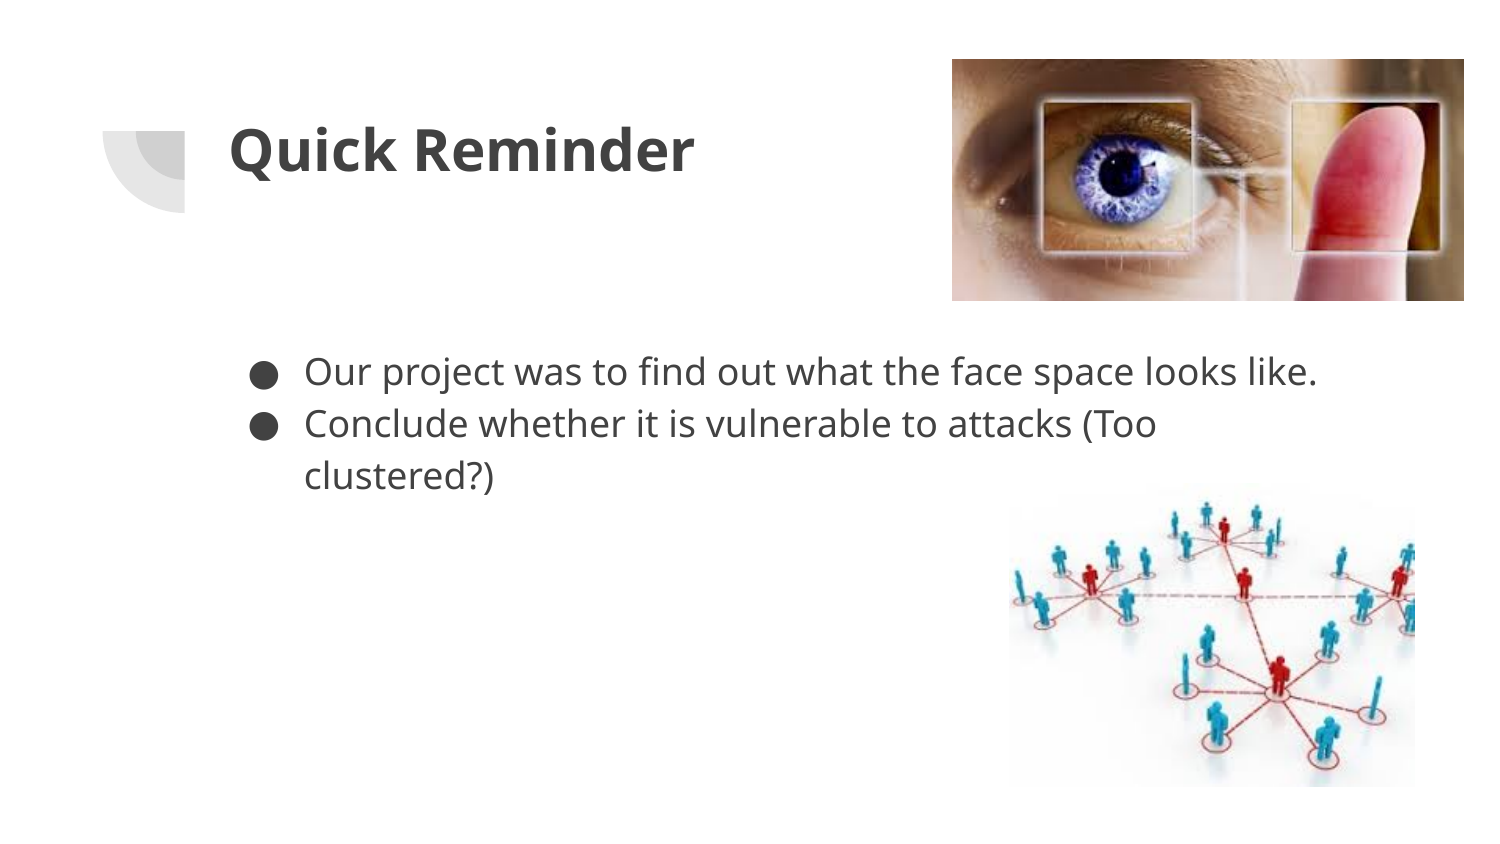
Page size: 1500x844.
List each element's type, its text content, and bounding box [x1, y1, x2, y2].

picture [1009, 483, 1415, 787]
list Our project was to find out what the face space looks like. Conclude whether it is vulnerable to attacks (Too clustered?) [213, 326, 1368, 744]
picture [952, 59, 1464, 301]
title Quick Reminder [213, 98, 947, 263]
